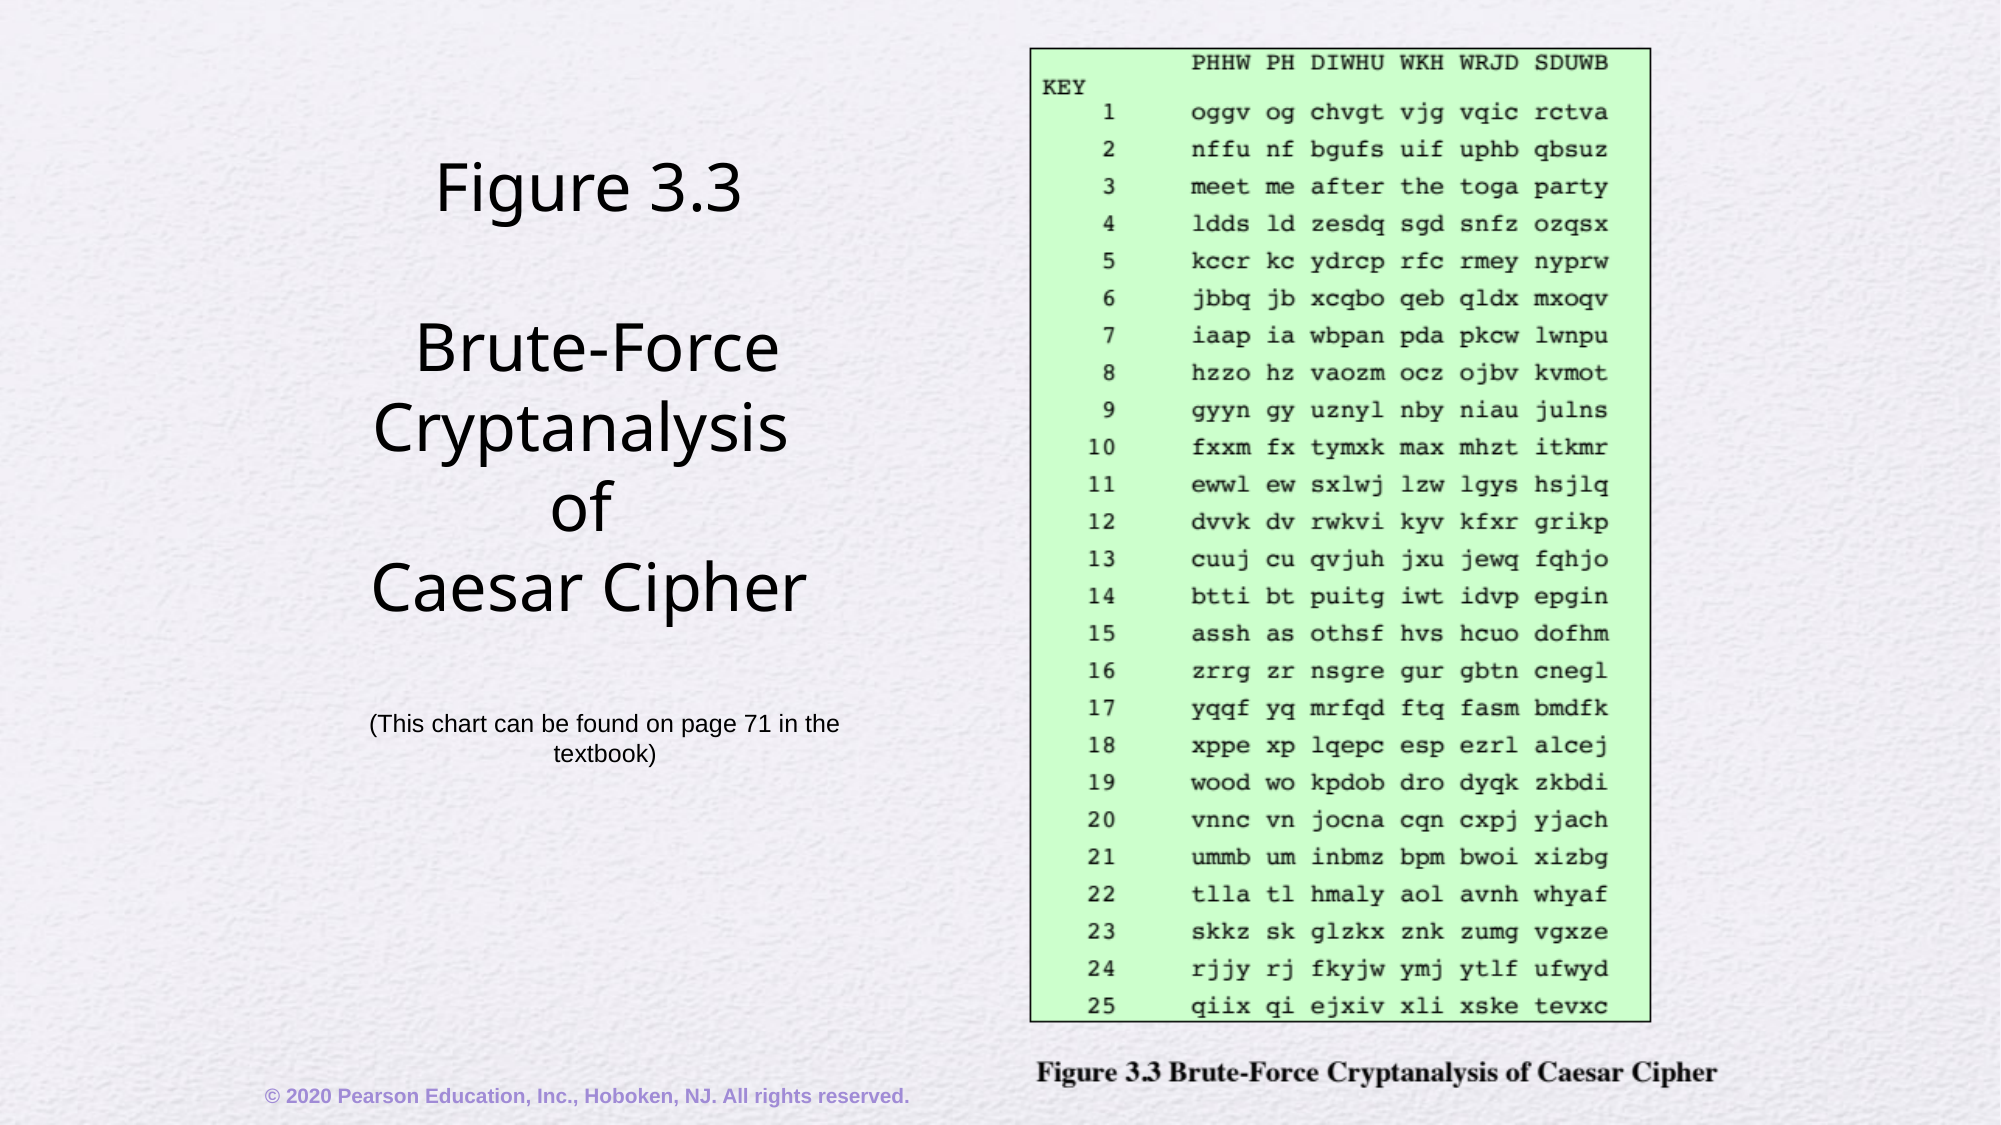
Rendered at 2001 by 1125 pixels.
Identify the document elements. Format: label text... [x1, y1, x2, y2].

footer © 2020 Pearson Education, Inc., Hoboken, NJ. All rights reserved. [249, 1065, 1038, 1125]
picture [0, 0, 2000, 1125]
text_box (This chart can be found on page 71 in the textbook) [350, 699, 861, 775]
text_box Figure 3.3 Brute-Force Cryptanalysis of Caesar Cipher [349, 137, 830, 632]
